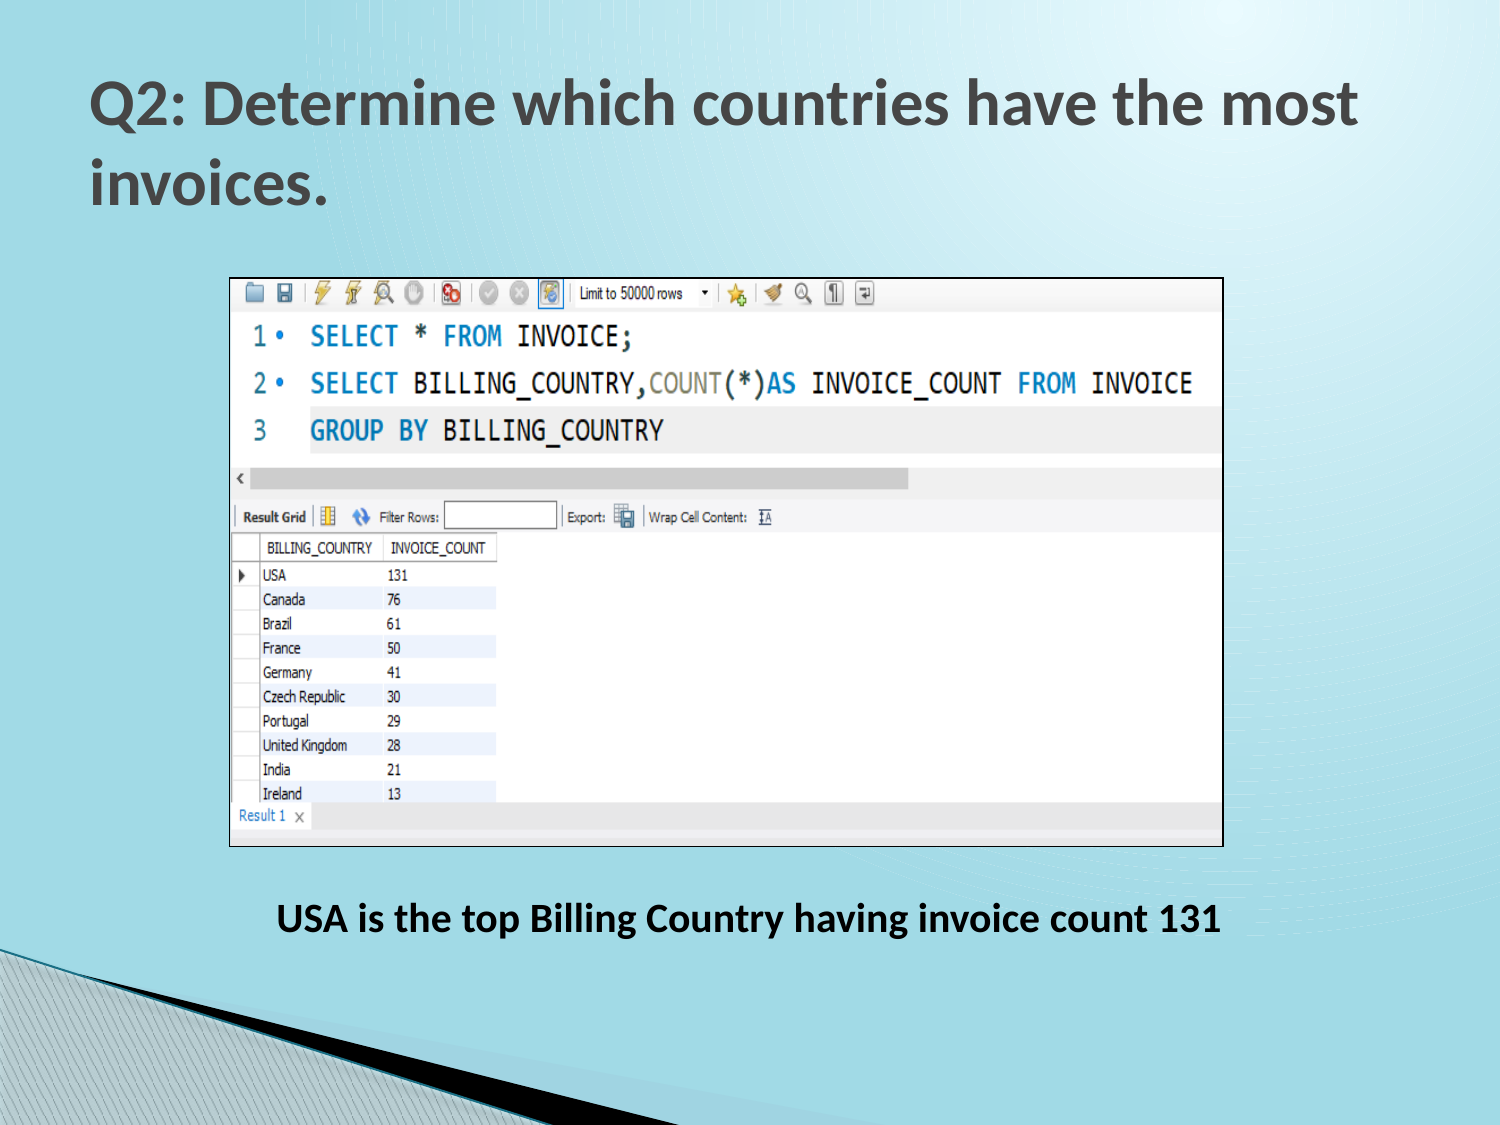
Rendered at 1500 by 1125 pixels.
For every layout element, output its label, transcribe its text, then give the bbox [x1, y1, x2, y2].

text_box USA is the top Billing Country having invoice count 131 [70, 883, 1429, 948]
title Q2: Determine which countries have the most invoices. [75, 45, 1425, 233]
picture [229, 278, 1223, 847]
